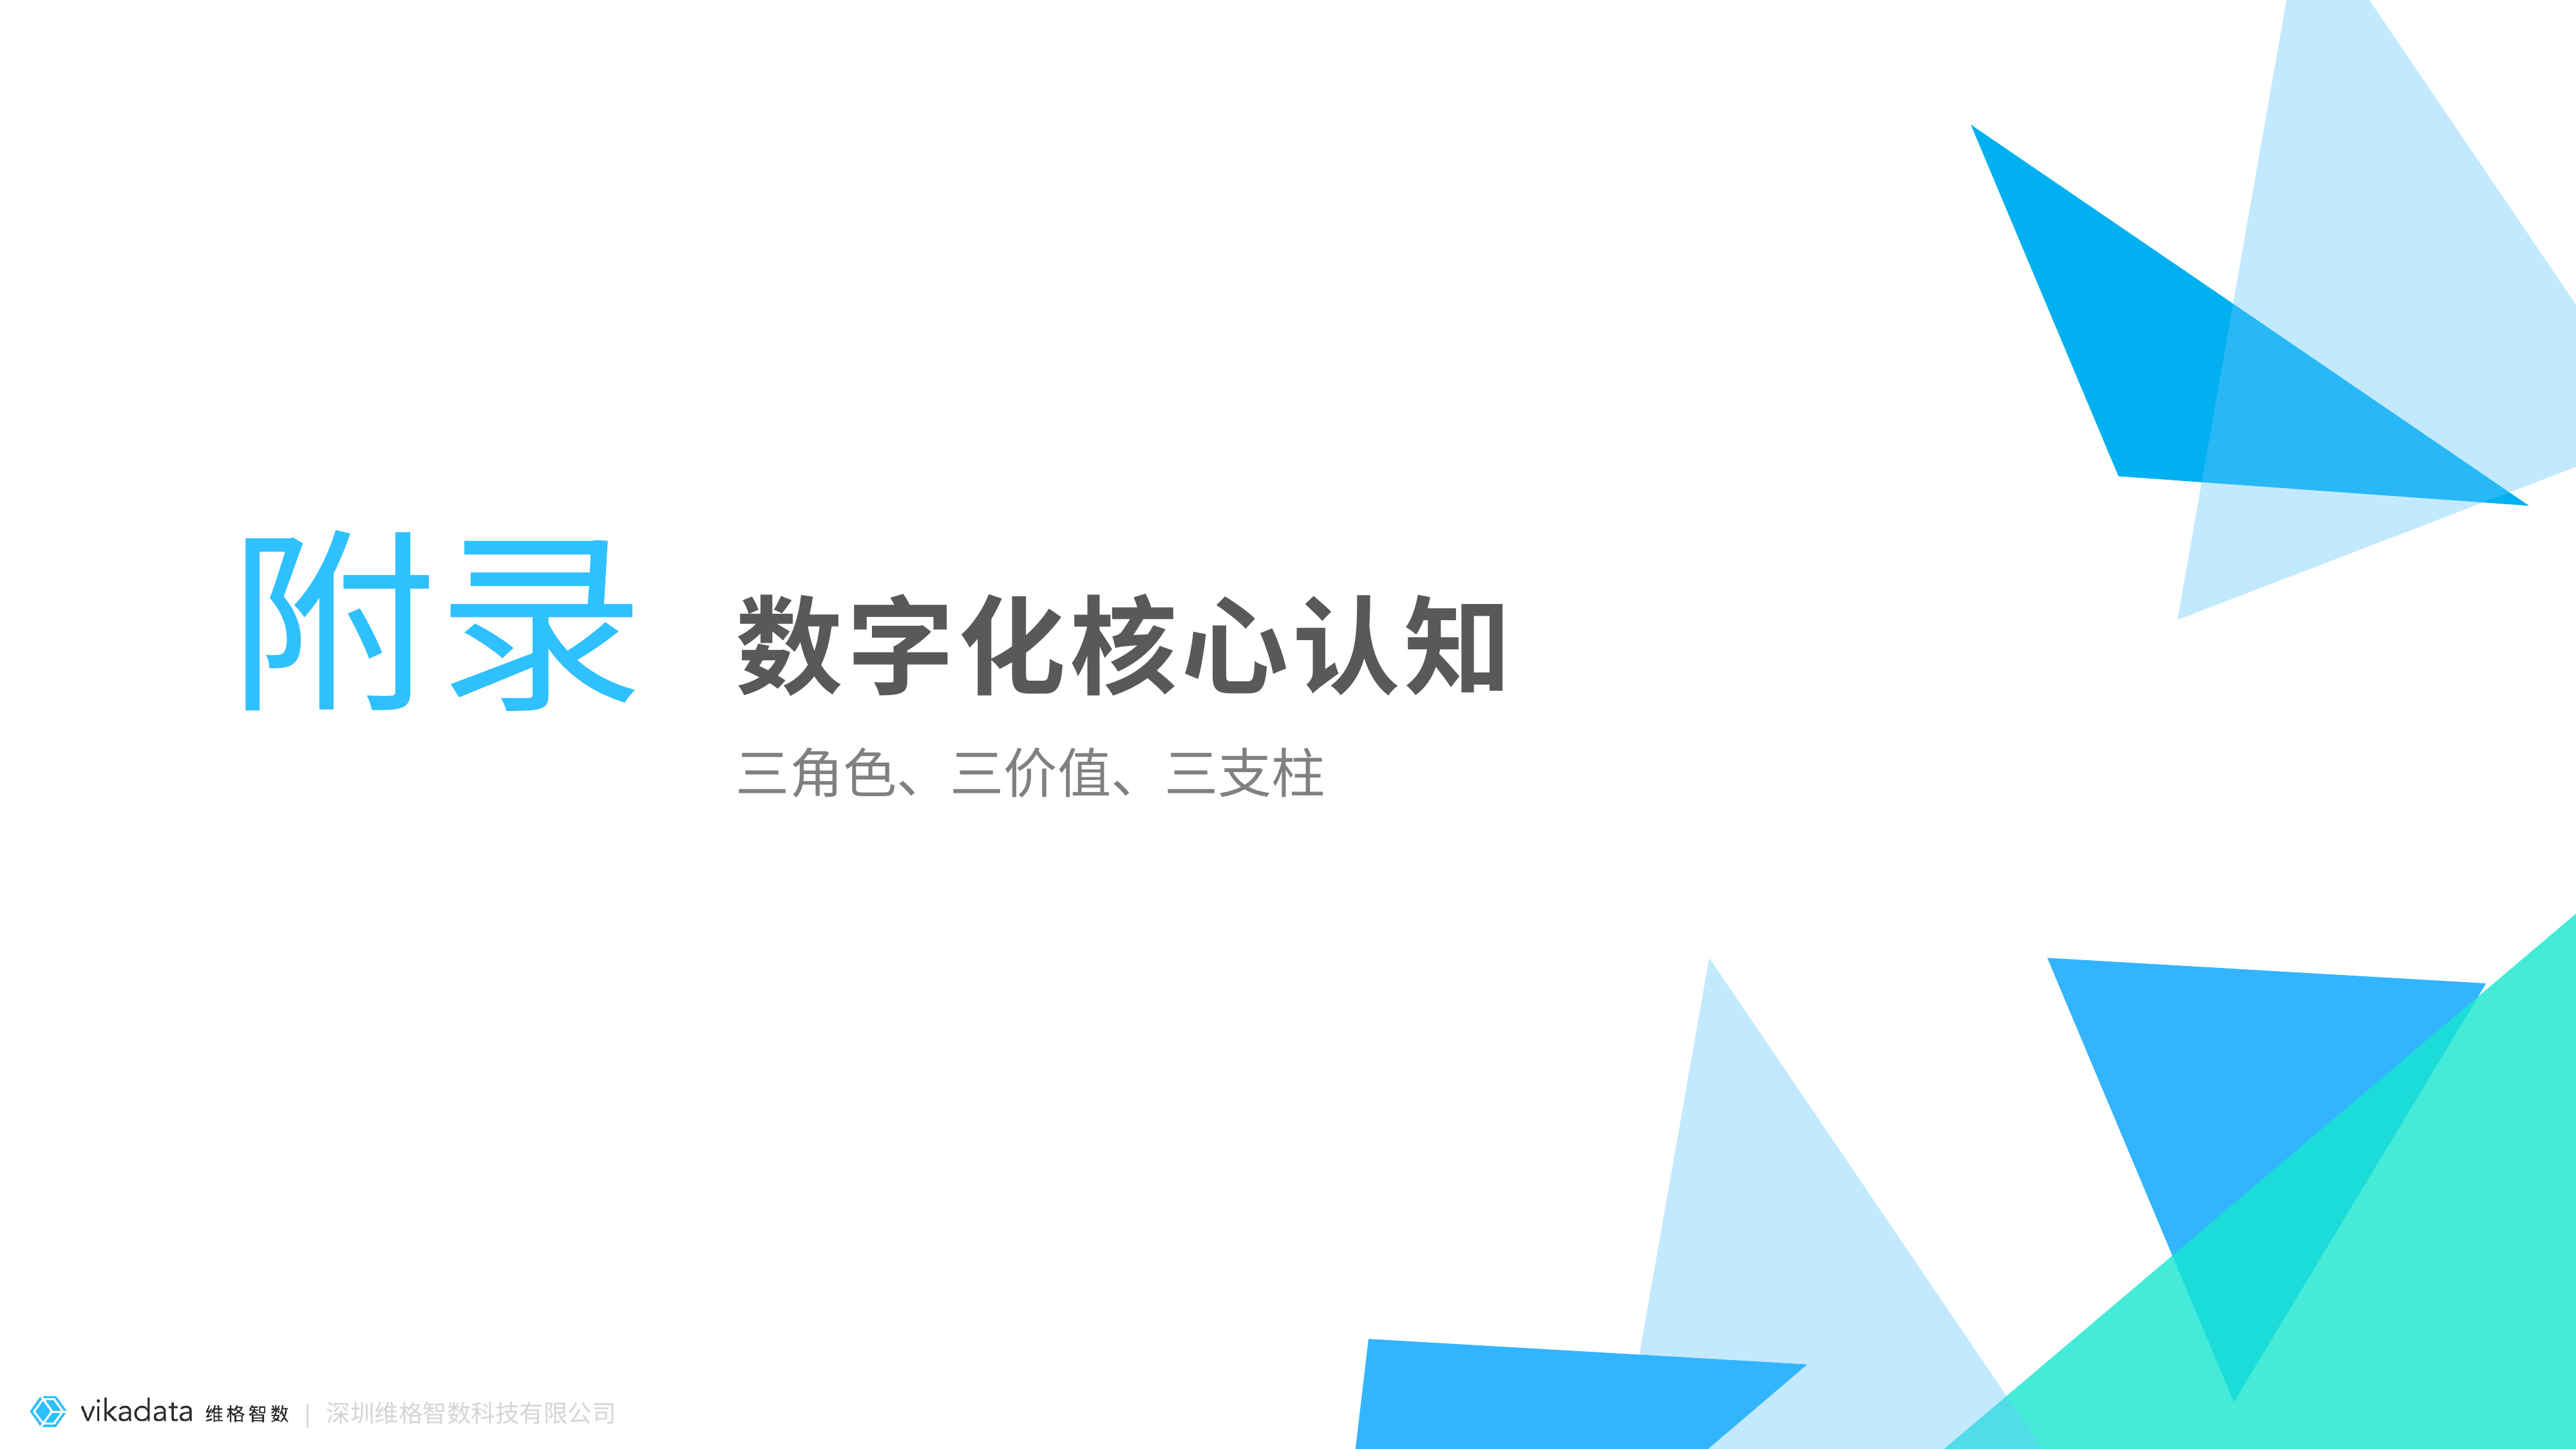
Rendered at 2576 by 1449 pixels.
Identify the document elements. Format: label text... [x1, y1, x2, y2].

title 数字化核心认知 [728, 526, 1874, 715]
picture [12, 1372, 329, 1449]
list 三角色、三价值、三支柱 [728, 731, 1874, 947]
